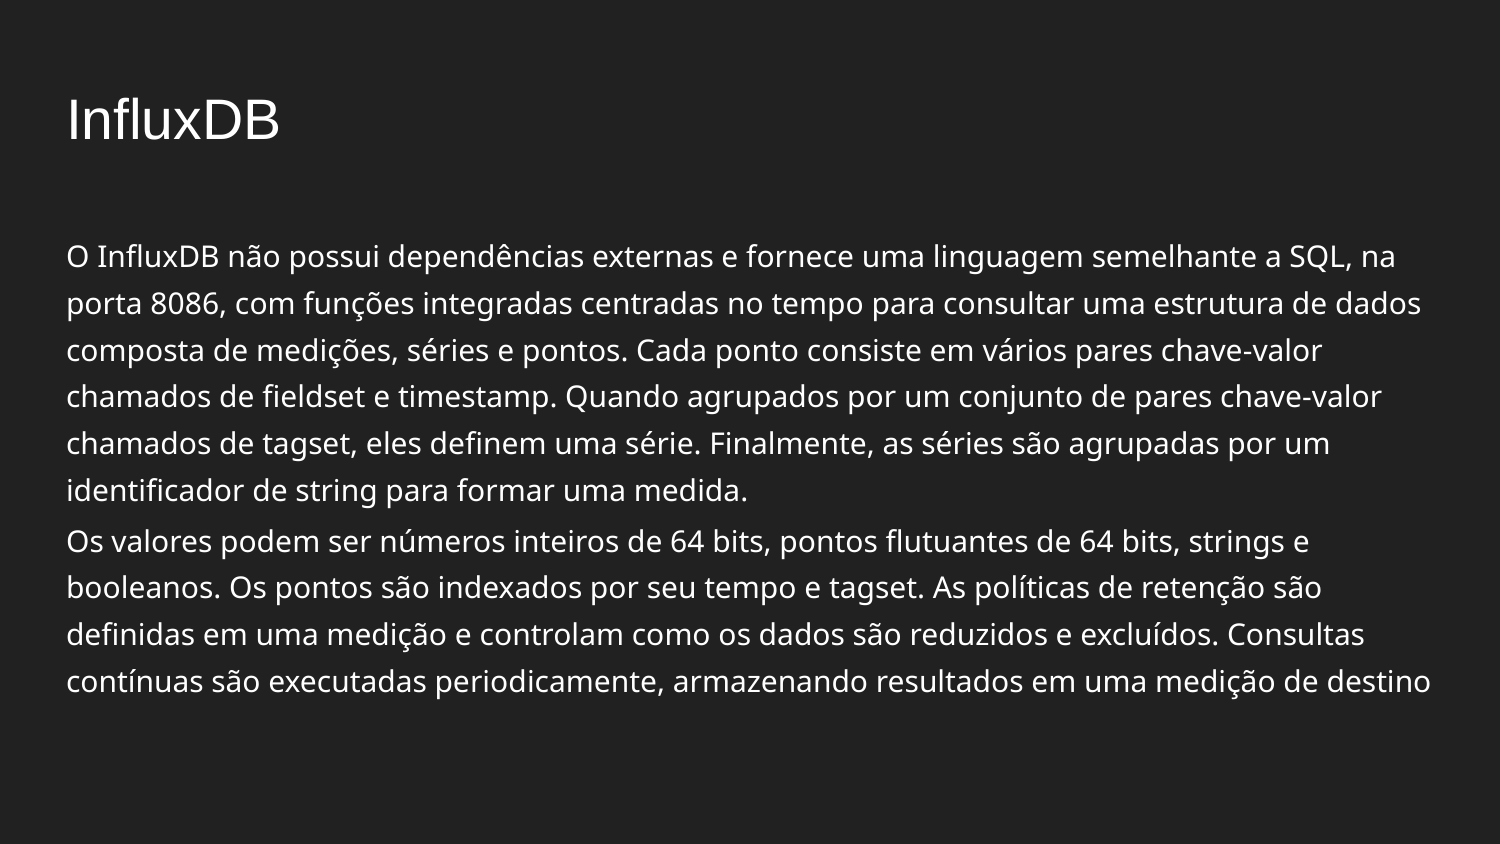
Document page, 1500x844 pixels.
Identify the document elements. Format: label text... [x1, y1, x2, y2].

list O InfluxDB não possui dependências externas e fornece uma linguagem semelhante a SQL, na porta 8086, com funções integradas centradas no tempo para consultar uma estrutura de dados composta de medições, séries e pontos. Cada ponto consiste em vários pares chave-valor chamados de fieldset e timestamp. Quando agrupados por um conjunto de pares chave-valor chamados de tagset, eles definem uma série. Finalmente, as séries são agrupadas por um identificador de string para formar uma medida. Os valores podem ser números inteiros de 64 bits, pontos flutuantes de 64 bits, strings e booleanos. Os pontos são indexados por seu tempo e tagset. As políticas de retenção são definidas em uma medição e controlam como os dados são reduzidos e excluídos. Consultas contínuas são executadas periodicamente, armazenando resultados em uma medição de destino [51, 189, 1449, 750]
title InfluxDB [51, 72, 1449, 167]
